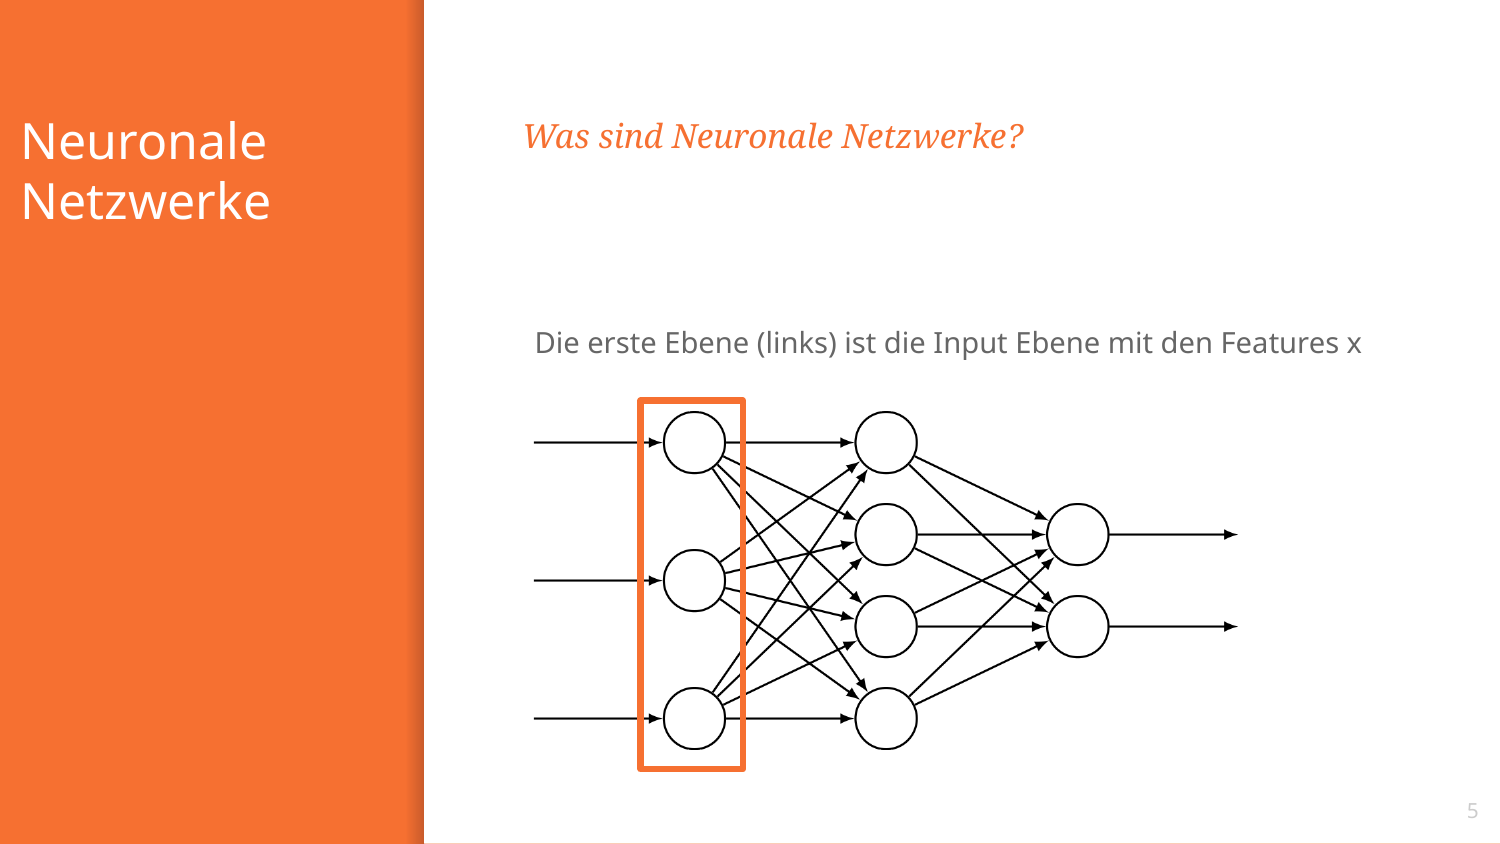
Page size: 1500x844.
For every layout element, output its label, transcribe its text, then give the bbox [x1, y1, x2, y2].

picture [520, 393, 1271, 764]
list Die erste Ebene (links) ist die Input Ebene mit den Features x [506, 303, 1425, 723]
slide_number 5 [1403, 779, 1494, 844]
title Neuronale Netzwerke [5, 94, 409, 748]
list Was sind Neuronale Netzwerke? [506, 94, 1425, 293]
